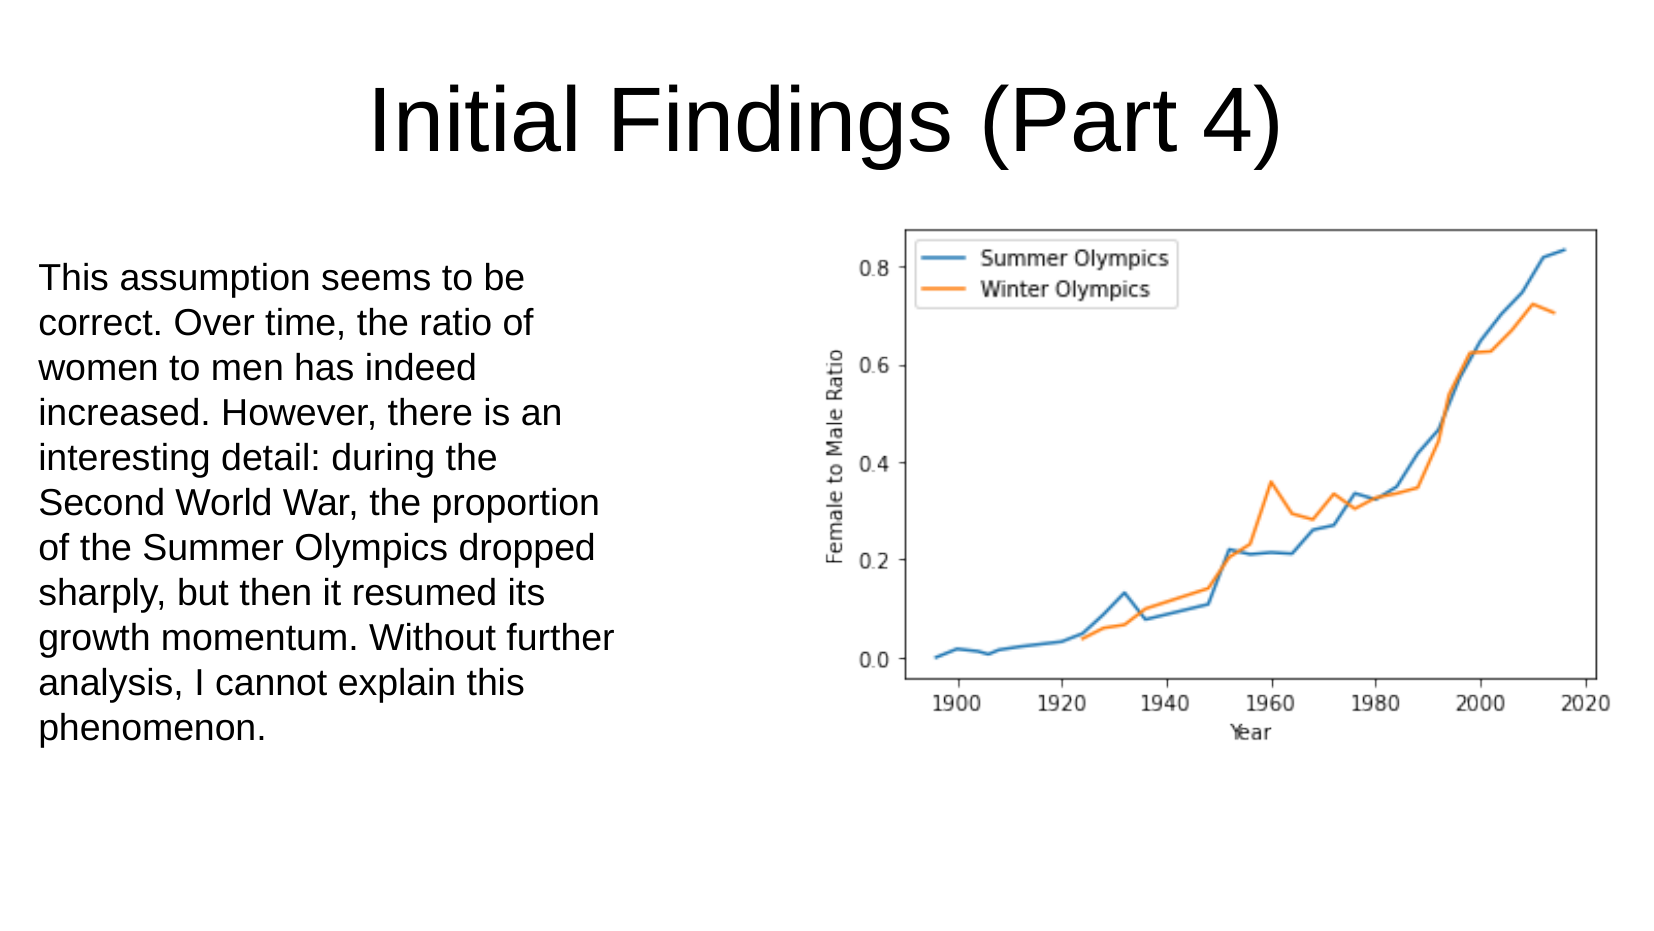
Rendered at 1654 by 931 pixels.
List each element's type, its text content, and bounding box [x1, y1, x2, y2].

text_box Initial Findings (Part 4) [82, 37, 1571, 193]
picture [814, 217, 1625, 758]
text_box This assumption seems to be correct. Over time, the ratio of women to men has indeed increased. However, there is an interesting detail: during the Second World War, the proportion of the Summer Olympics dropped sharply, but then it resumed its growth momentum. Without further analysis, I cannot explain this phenomenon. [23, 200, 650, 720]
